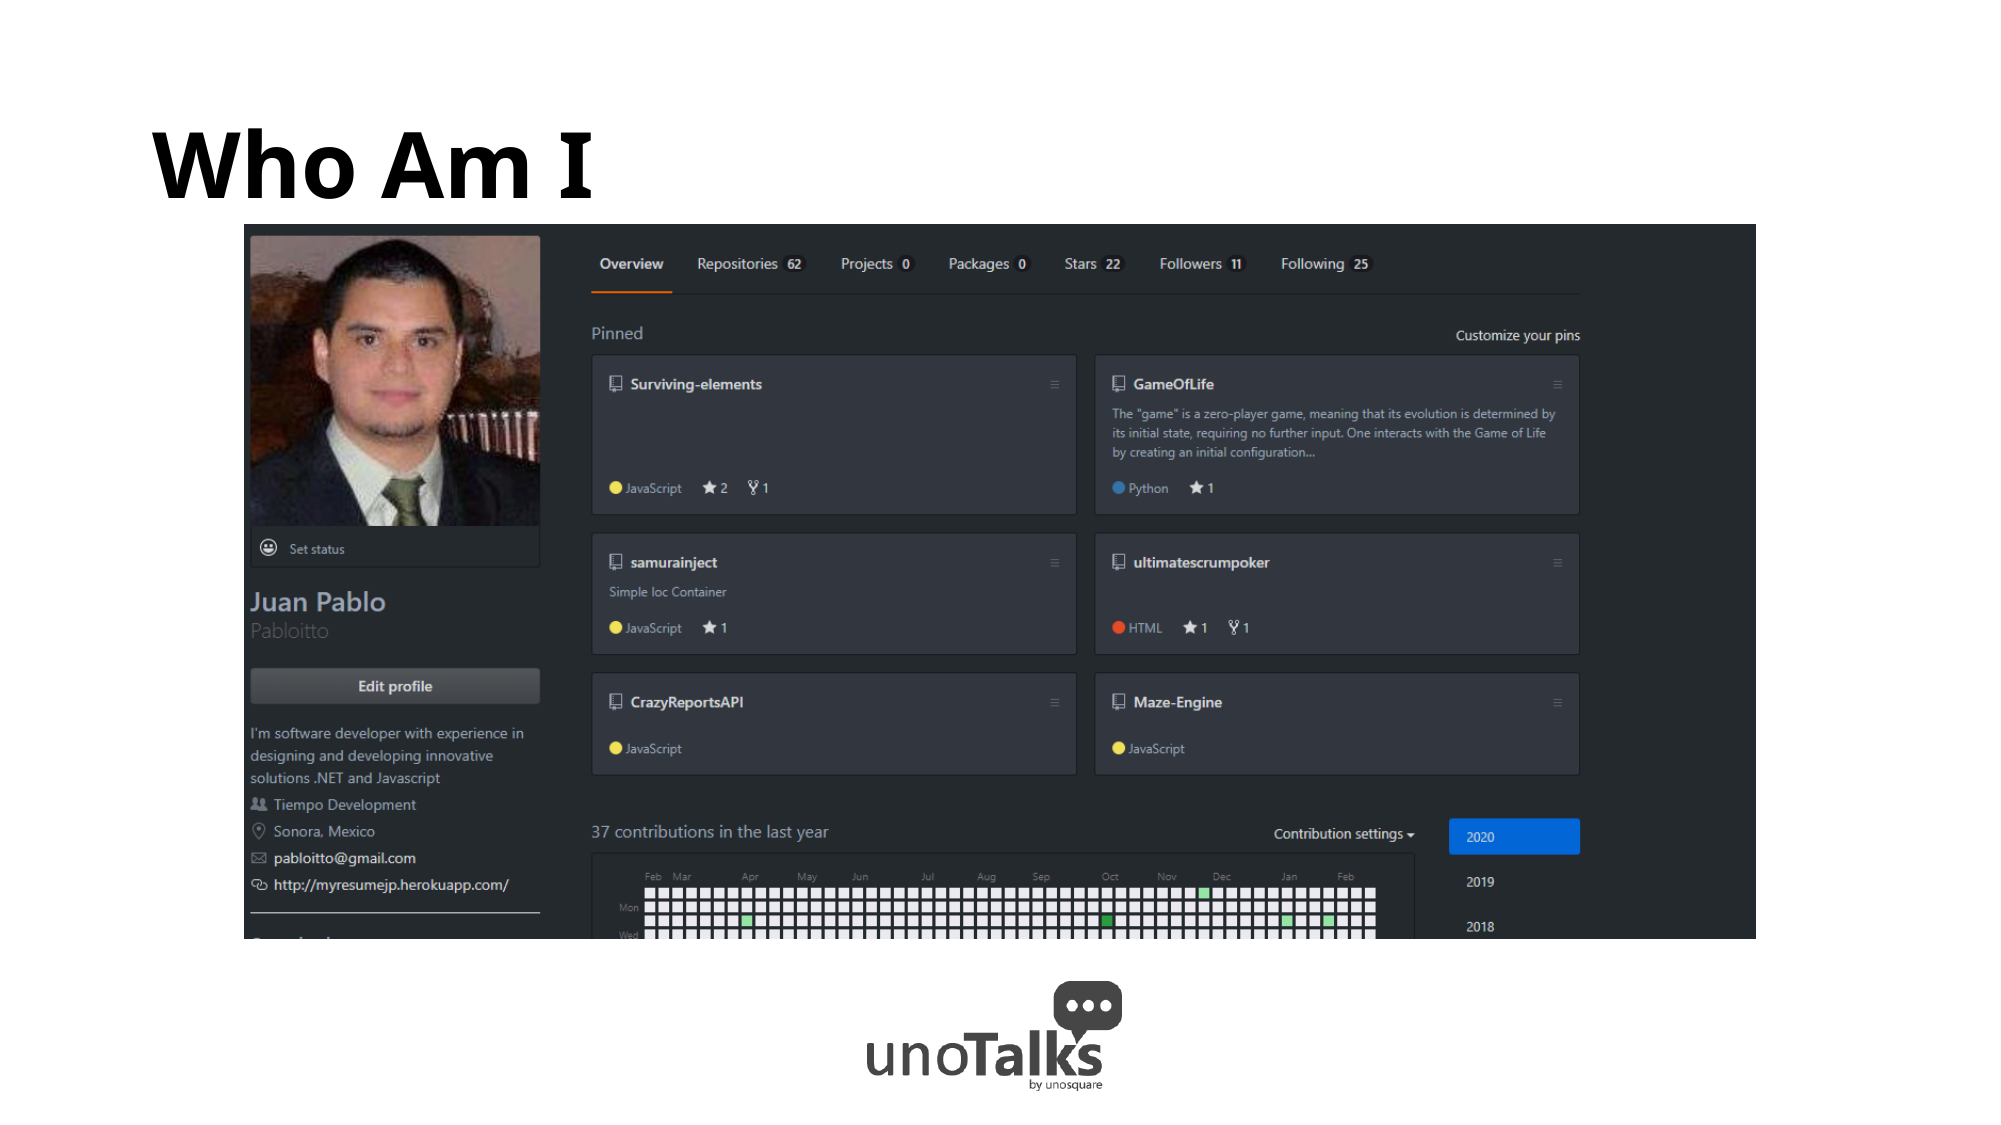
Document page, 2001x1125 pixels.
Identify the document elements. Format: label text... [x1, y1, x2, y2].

title Who Am I [137, 59, 1863, 278]
picture [867, 981, 1122, 1091]
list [244, 224, 1756, 939]
